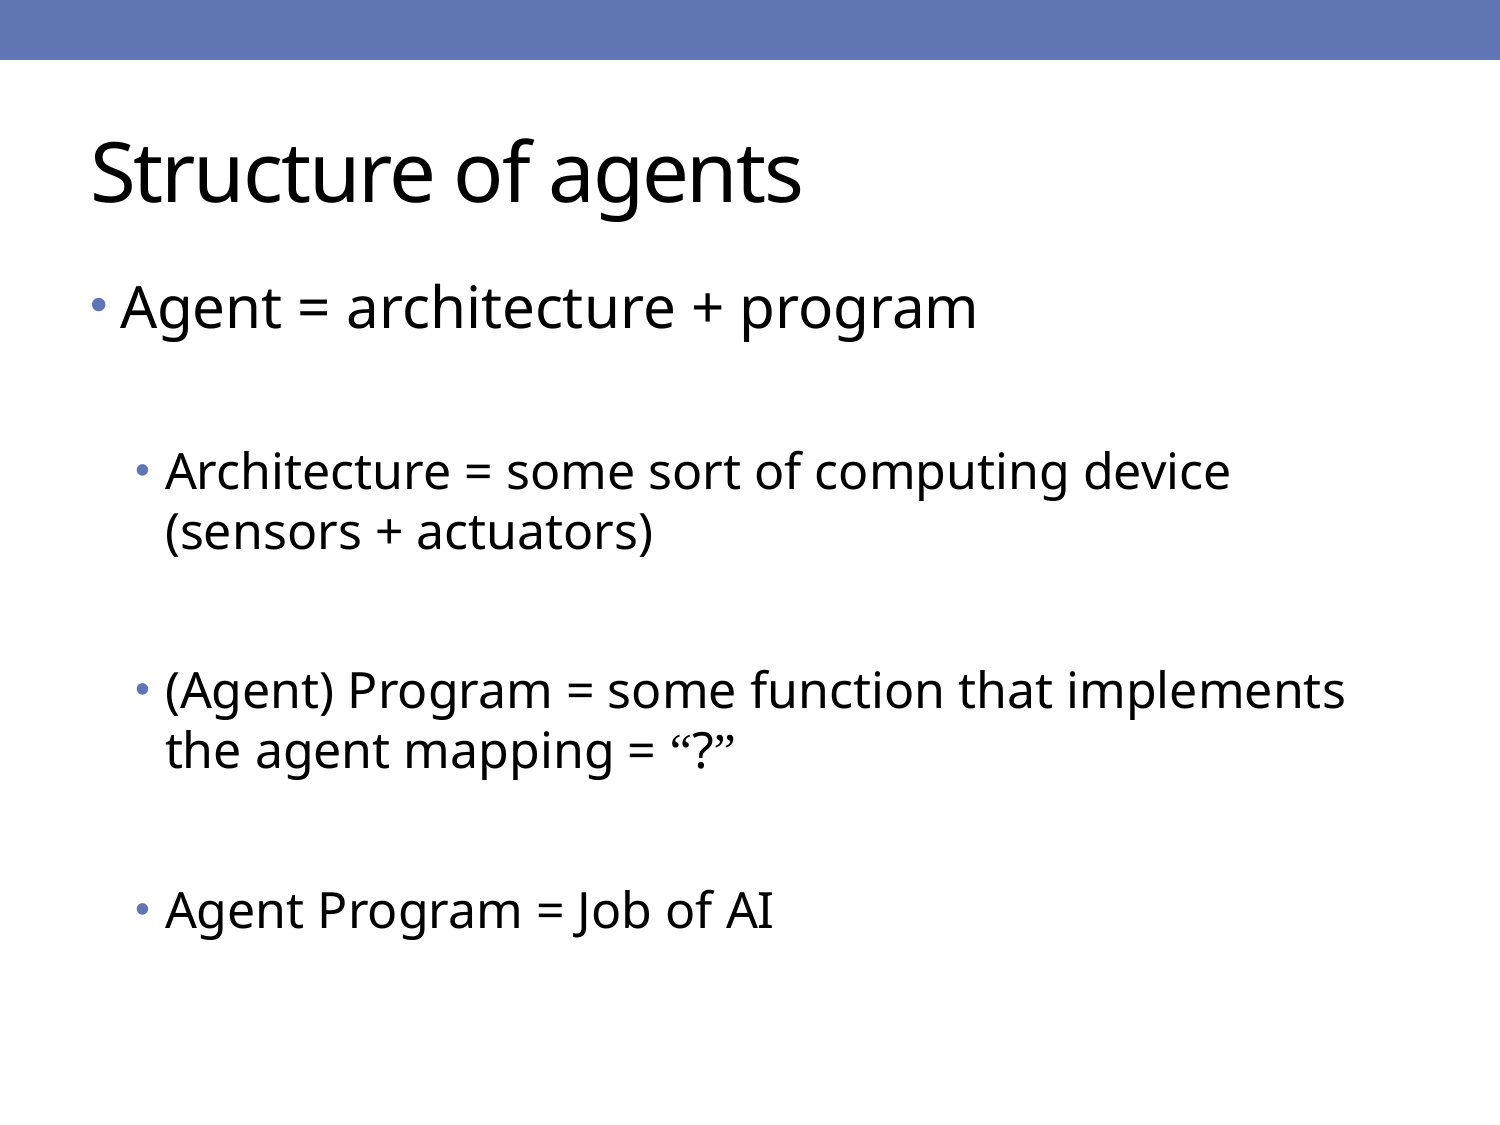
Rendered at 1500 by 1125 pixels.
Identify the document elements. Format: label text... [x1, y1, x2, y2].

list Agent = architecture + program Architecture = some sort of computing device (sensors + actuators) (Agent) Program = some function that implements the agent mapping = “?” Agent Program = Job of AI [75, 262, 1425, 1063]
title Structure of agents [75, 87, 1425, 250]
